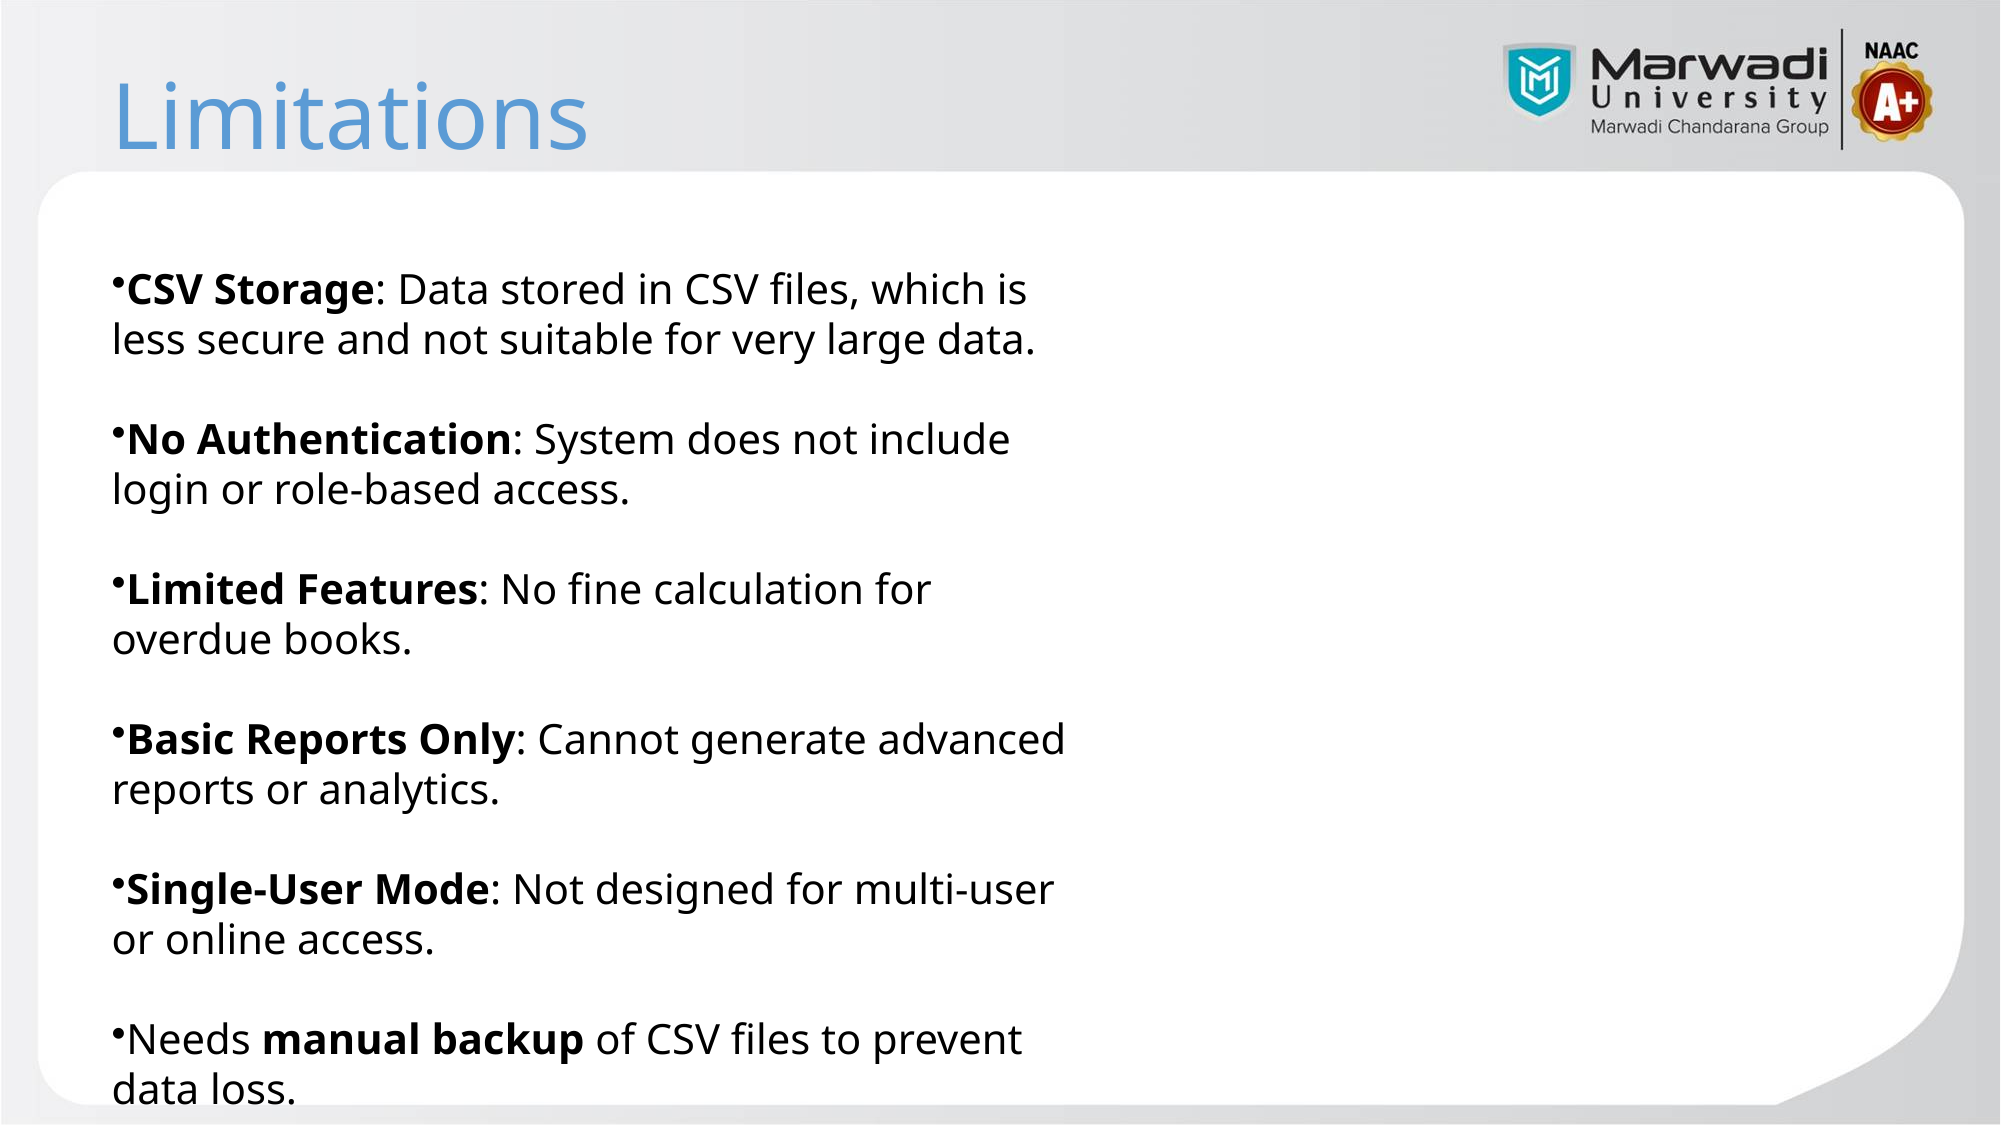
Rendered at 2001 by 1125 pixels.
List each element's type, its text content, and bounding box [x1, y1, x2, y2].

picture [0, 0, 2001, 1125]
text_box CSV Storage: Data stored in CSV files, which is less secure and not suitable for very large data. No Authentication: System does not include login or role-based access. Limited Features: No fine calculation for overdue books. Basic Reports Only: Cannot generate advanced reports or analytics. Single-User Mode: Not designed for multi-user or online access. Needs manual backup of CSV files to prevent data loss. [96, 255, 1097, 1121]
title Limitations [96, 11, 1822, 229]
